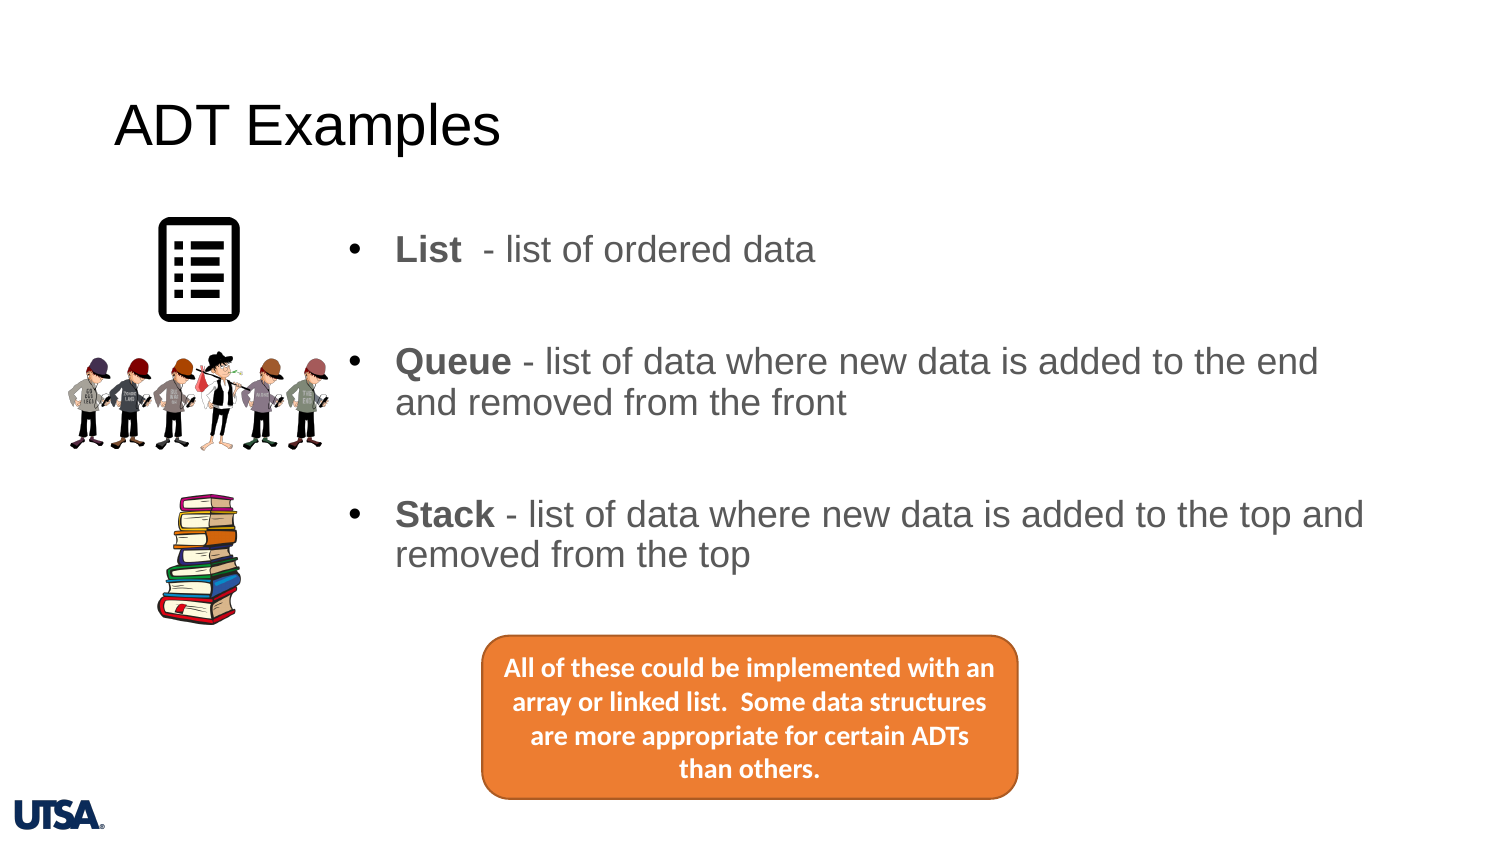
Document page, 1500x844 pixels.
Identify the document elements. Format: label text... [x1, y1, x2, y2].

picture [63, 346, 335, 452]
list List - list of ordered data Queue - list of data where new data is added to the end and removed from the front Stack - list of data where new data is added to the top and removed from the top [327, 224, 1397, 760]
text_box All of these could be implemented with an array or linked list. Some data structures are more appropriate for certain ADTs than others. [482, 635, 1018, 799]
picture [146, 217, 252, 323]
picture [157, 494, 241, 626]
picture [14, 799, 105, 830]
title ADT Examples [103, 44, 1397, 208]
